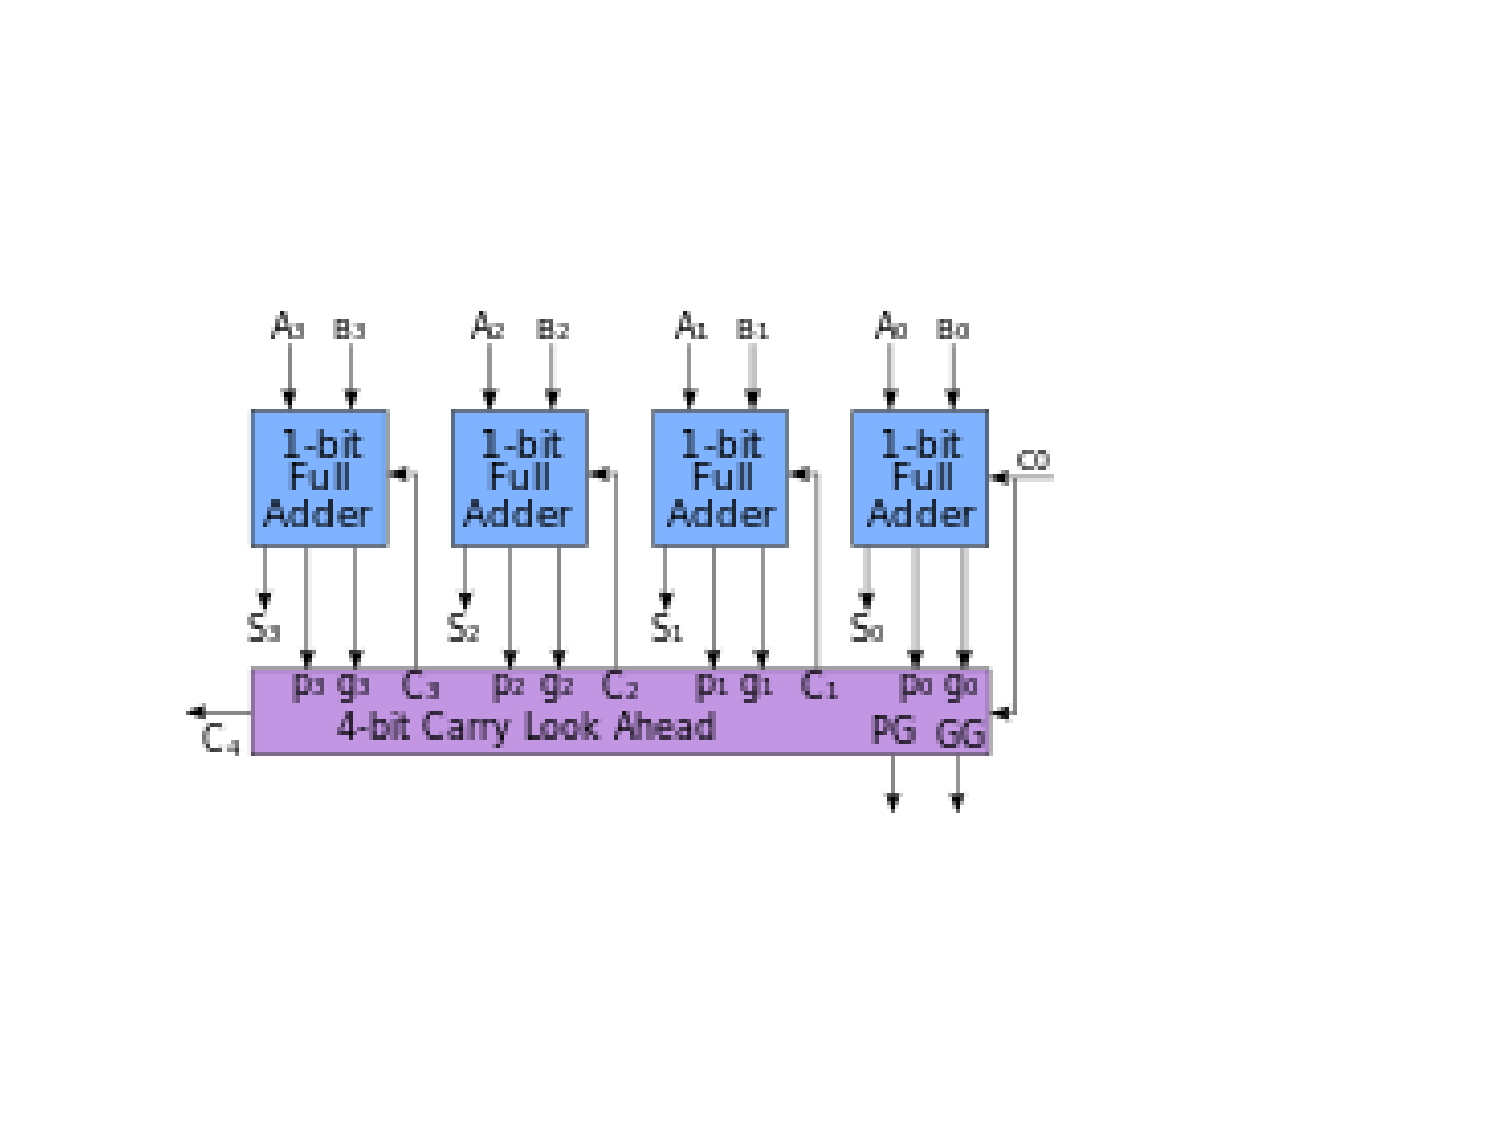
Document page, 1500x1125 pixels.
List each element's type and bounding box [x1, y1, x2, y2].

picture [174, 299, 1071, 838]
